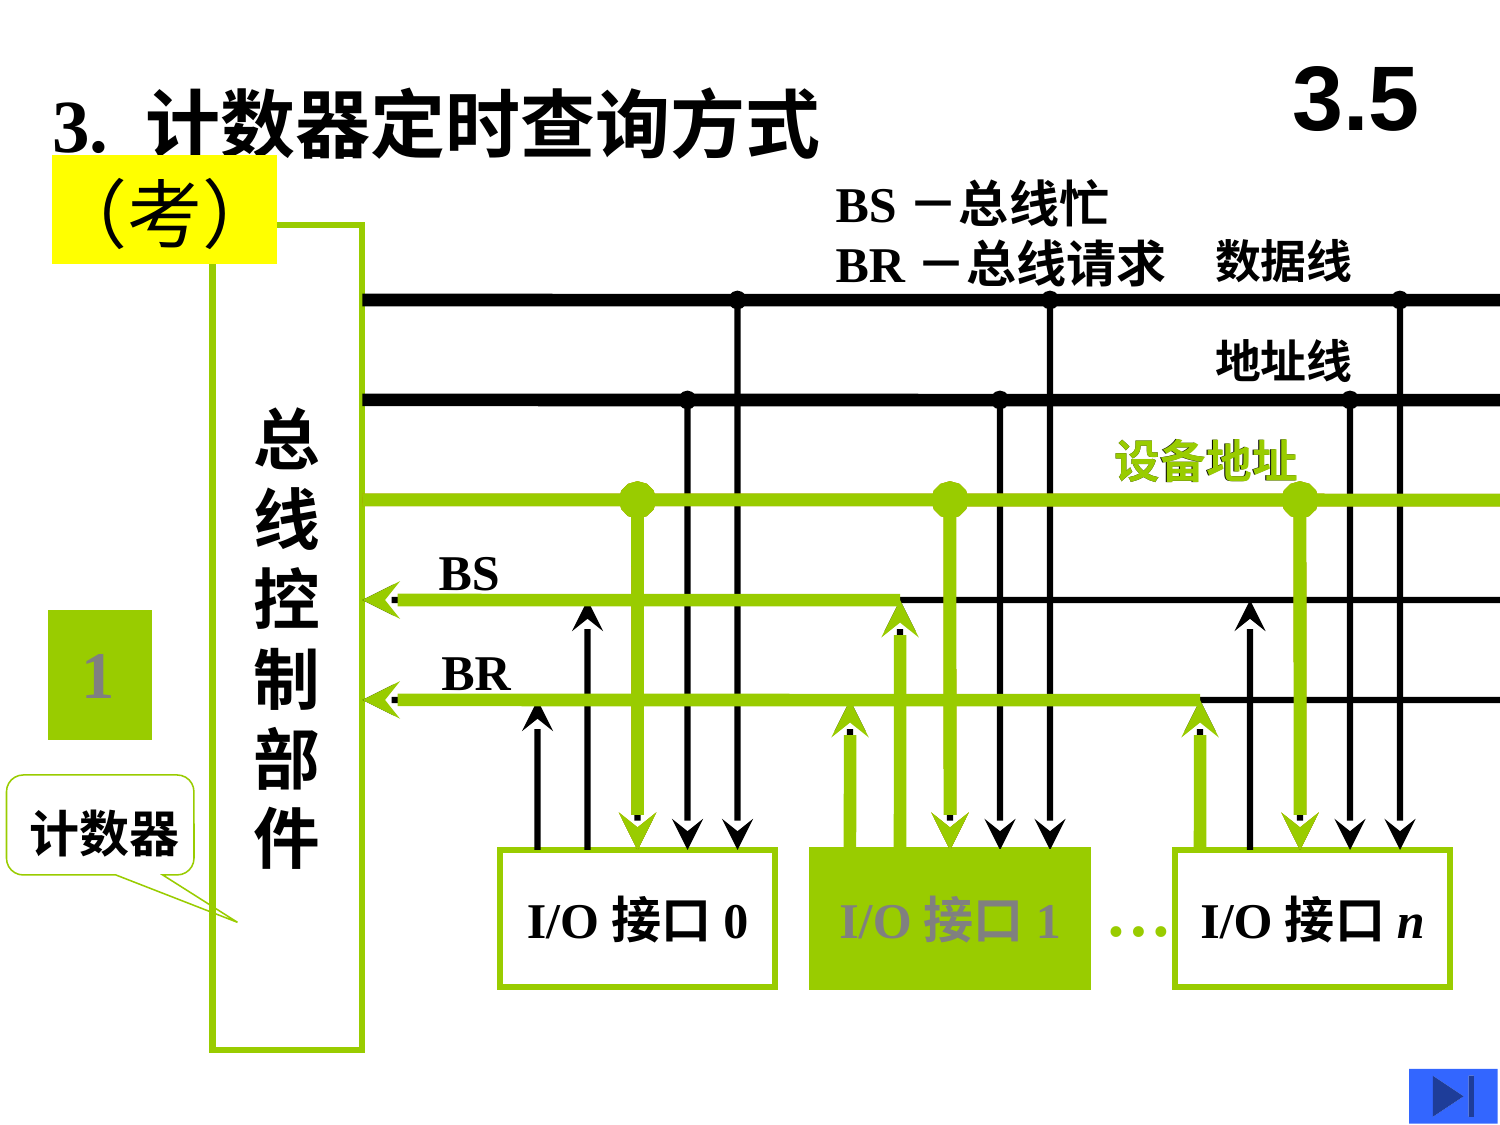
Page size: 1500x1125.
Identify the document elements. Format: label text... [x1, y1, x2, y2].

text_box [362, 499, 1500, 851]
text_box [212, 104, 1500, 1051]
text_box [1409, 1068, 1498, 1124]
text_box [49, 611, 163, 738]
text_box 3. 计数器定时查询方式（考） [37, 69, 939, 265]
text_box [6, 612, 195, 876]
text_box 3.5 [1262, 24, 1450, 103]
